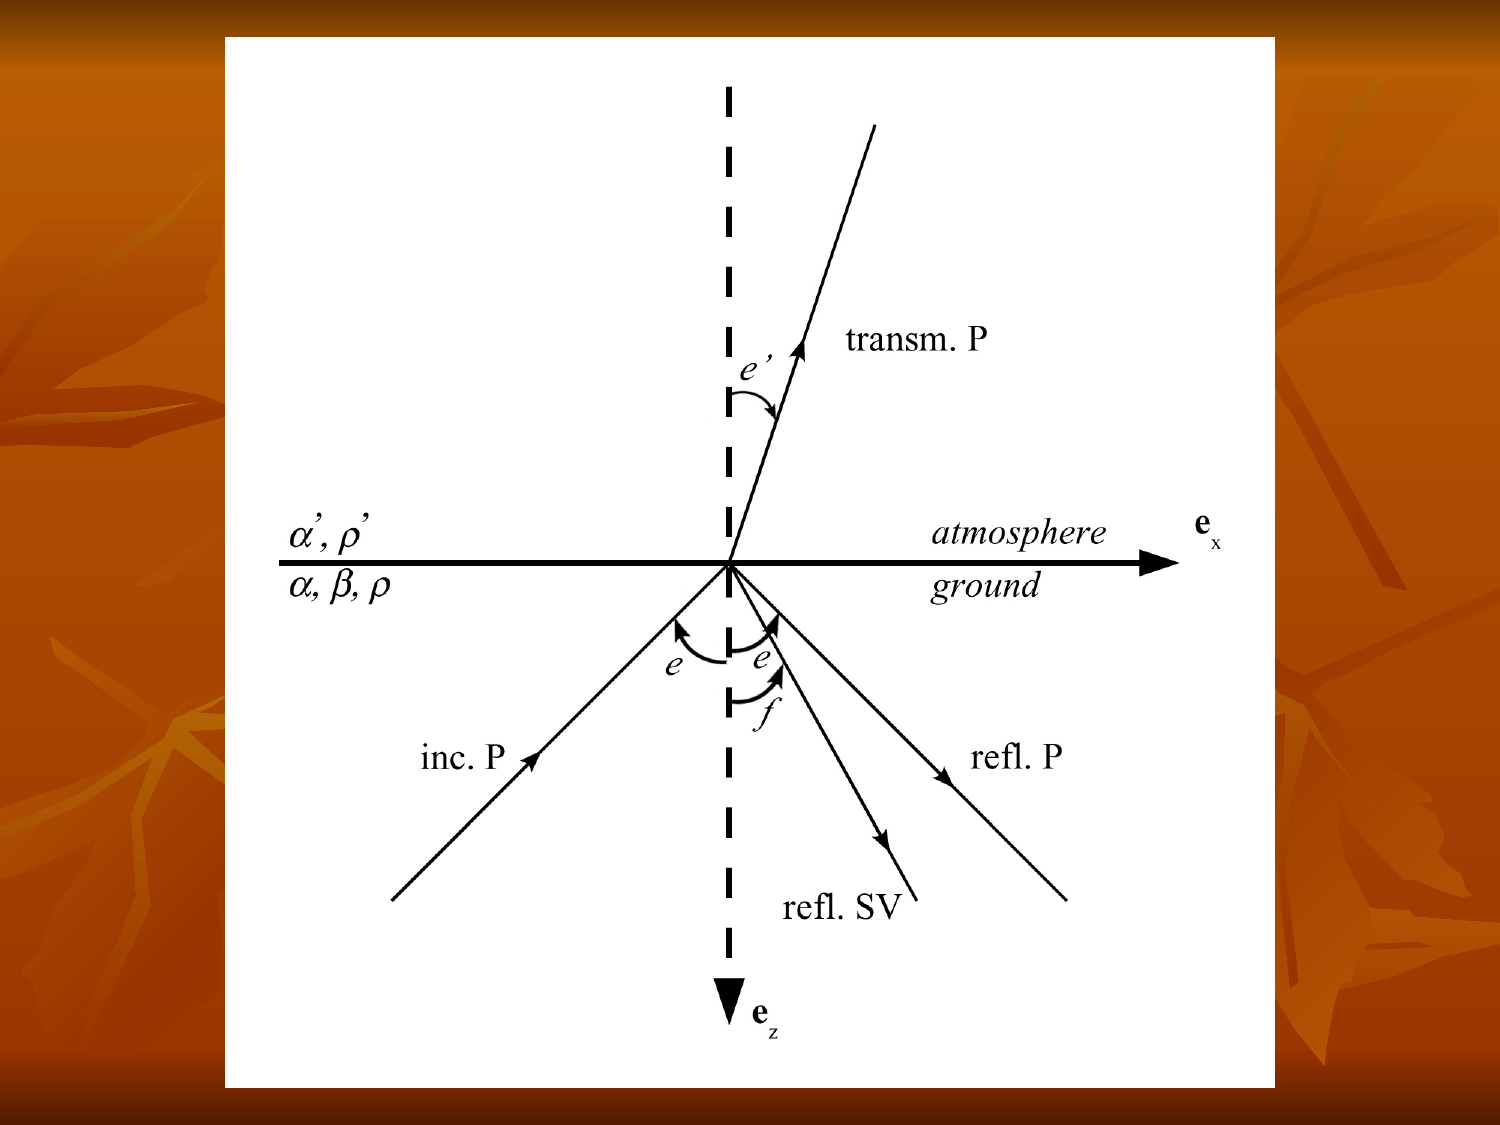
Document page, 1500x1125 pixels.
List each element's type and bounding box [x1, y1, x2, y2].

picture [224, 37, 1276, 1088]
